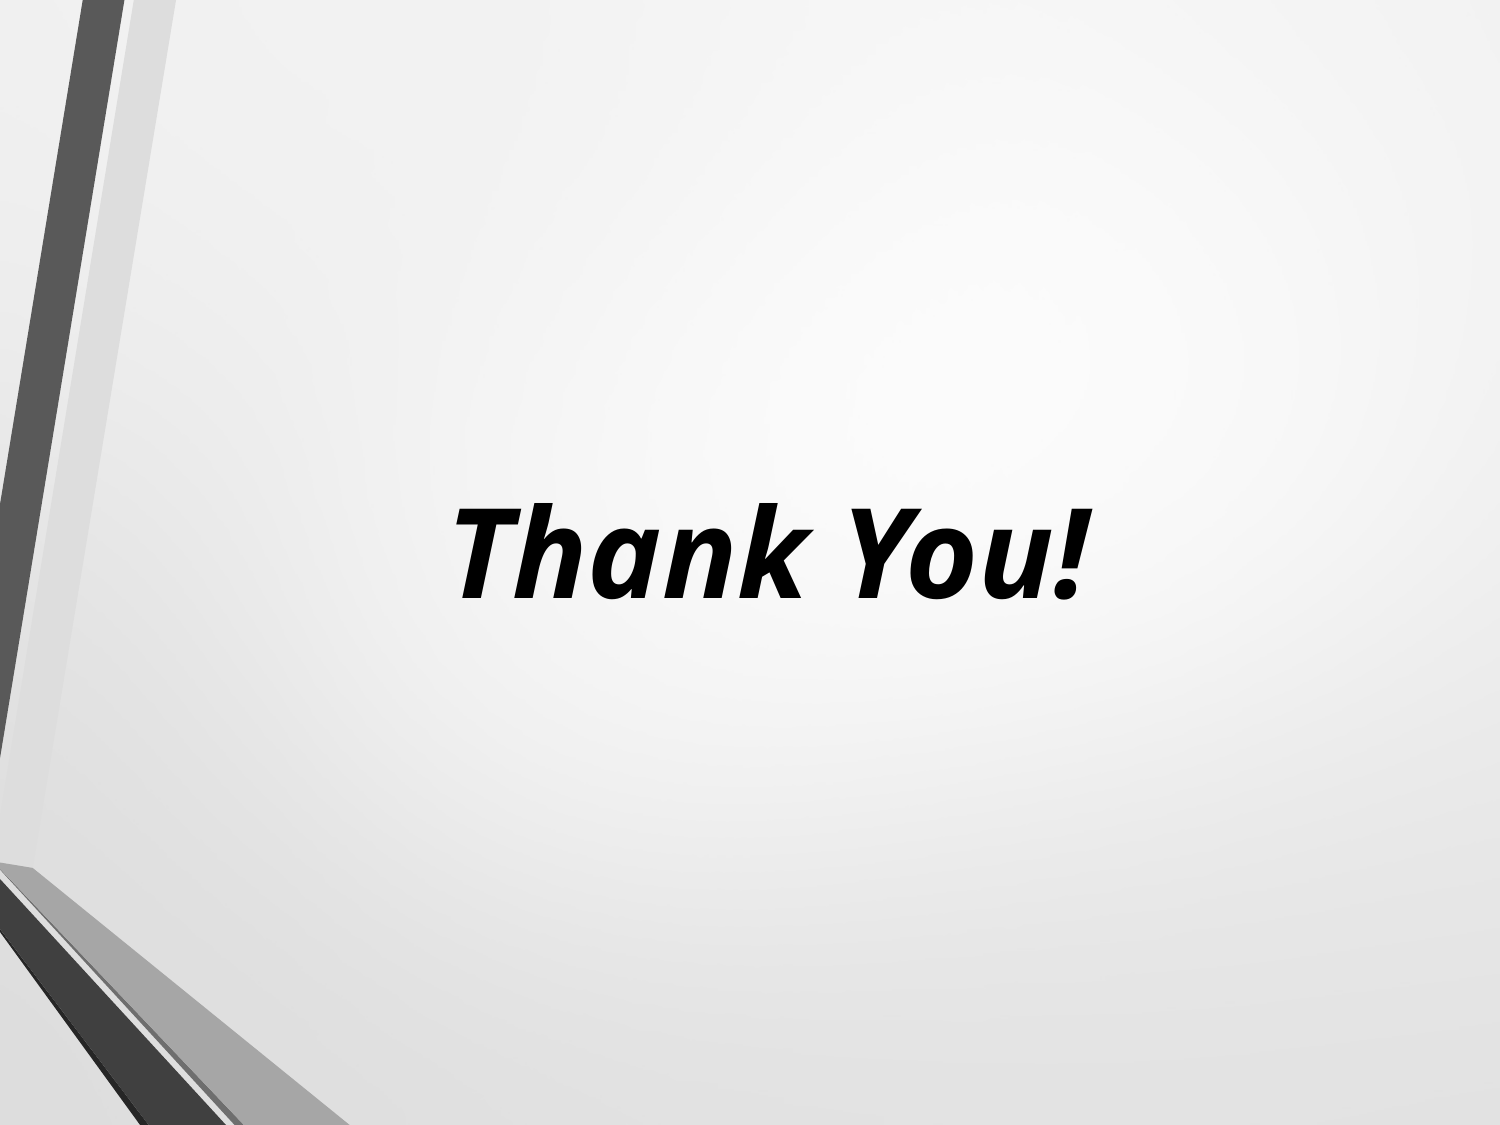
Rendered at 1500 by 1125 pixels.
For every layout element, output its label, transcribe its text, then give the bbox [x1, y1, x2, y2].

list Thank You! [431, 275, 1500, 823]
